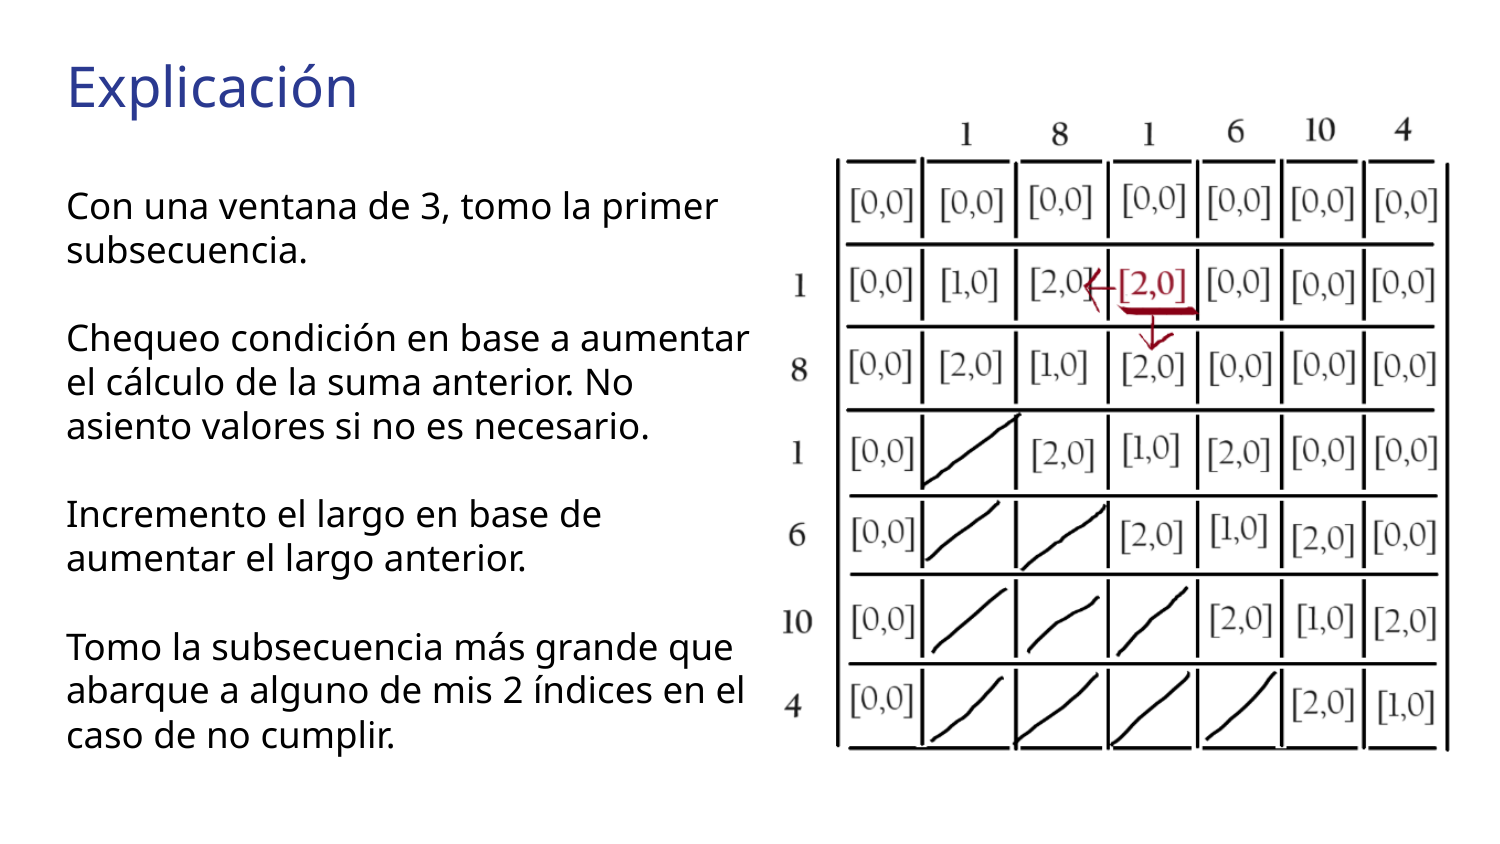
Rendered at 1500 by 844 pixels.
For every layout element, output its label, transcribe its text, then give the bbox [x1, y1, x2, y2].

title Con una ventana de 3, tomo la primer subsecuencia. Chequeo condición en base a aumentar el cálculo de la suma anterior. No asiento valores si no es necesario. Incremento el largo en base de aumentar el largo anterior. Tomo la subsecuencia más grande que abarque a alguno de mis 2 índices en el caso de no cumplir. [51, 111, 777, 782]
text_box Explicación [51, 36, 724, 177]
picture [749, 102, 1500, 767]
